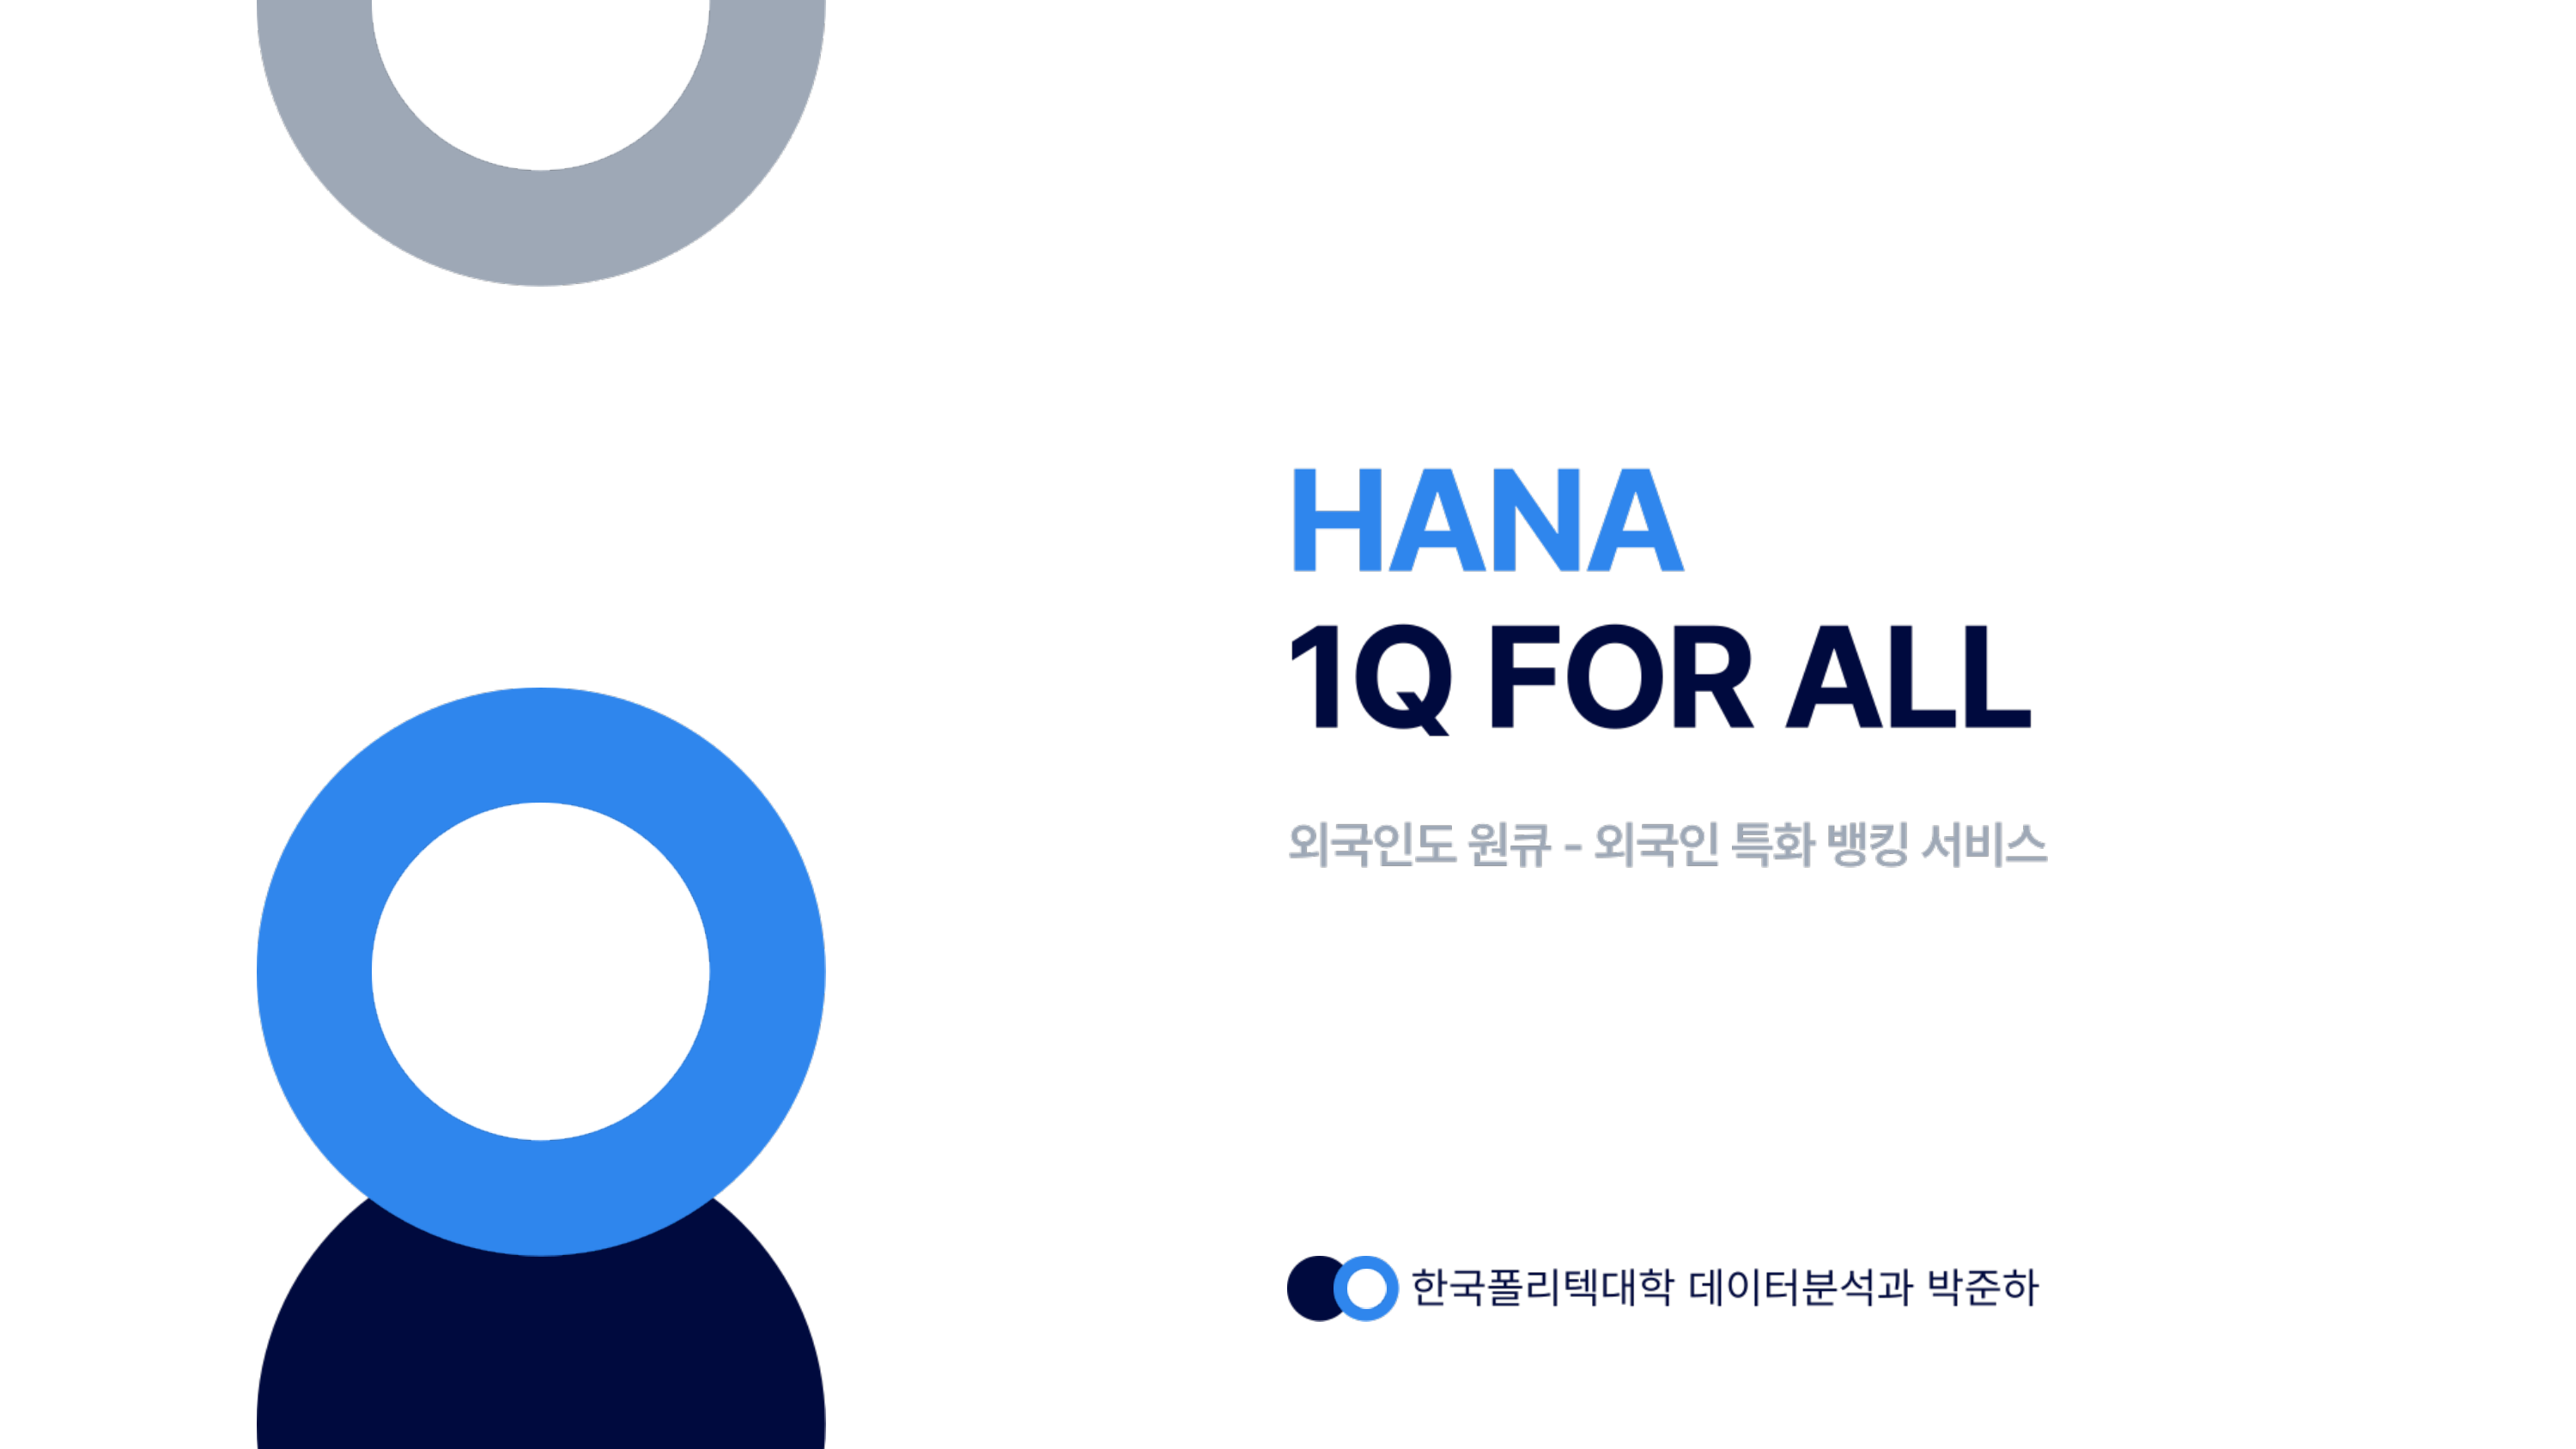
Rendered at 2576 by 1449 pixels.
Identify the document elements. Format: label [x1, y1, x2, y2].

text_box [256, 0, 826, 287]
picture [1236, 327, 2171, 926]
text_box [256, 688, 826, 1257]
text_box [256, 1263, 826, 1449]
text_box [1334, 1256, 1394, 1322]
text_box [1287, 1256, 1333, 1322]
picture [1398, 1247, 2080, 1361]
